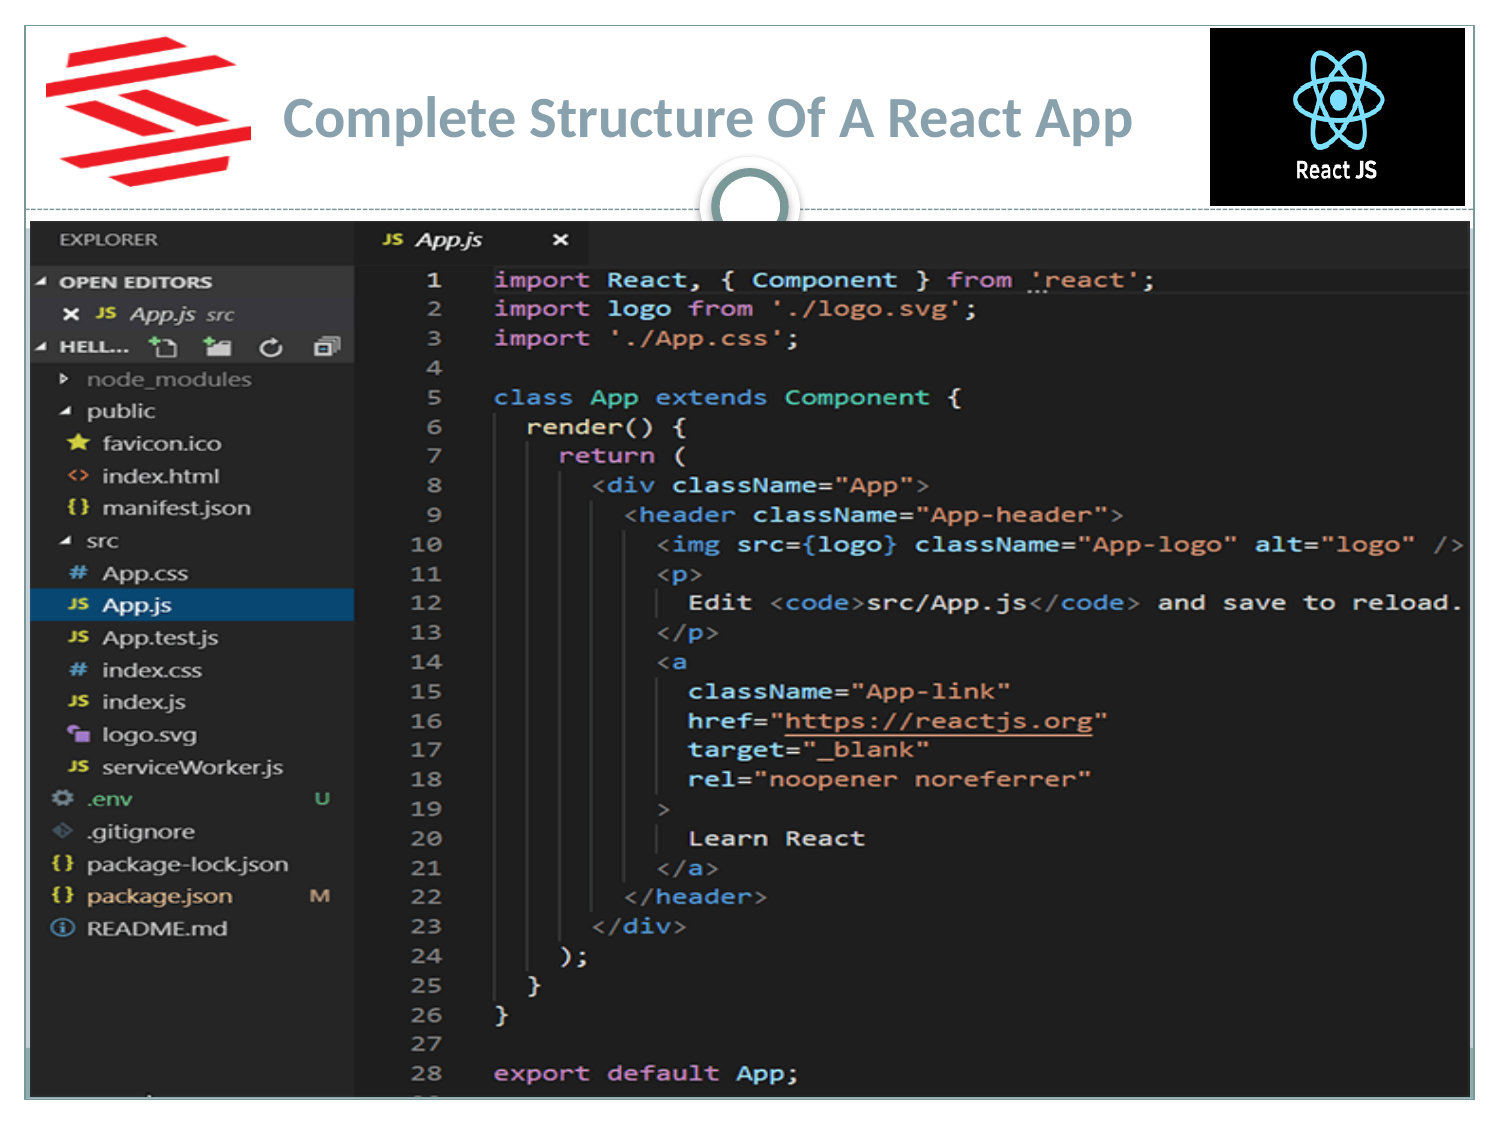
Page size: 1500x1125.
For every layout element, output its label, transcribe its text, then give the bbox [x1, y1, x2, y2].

picture [46, 34, 252, 195]
text_box Complete Structure Of A React App [258, 71, 1188, 157]
title [46, 23, 1447, 186]
picture [1210, 28, 1466, 206]
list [29, 221, 1471, 1097]
